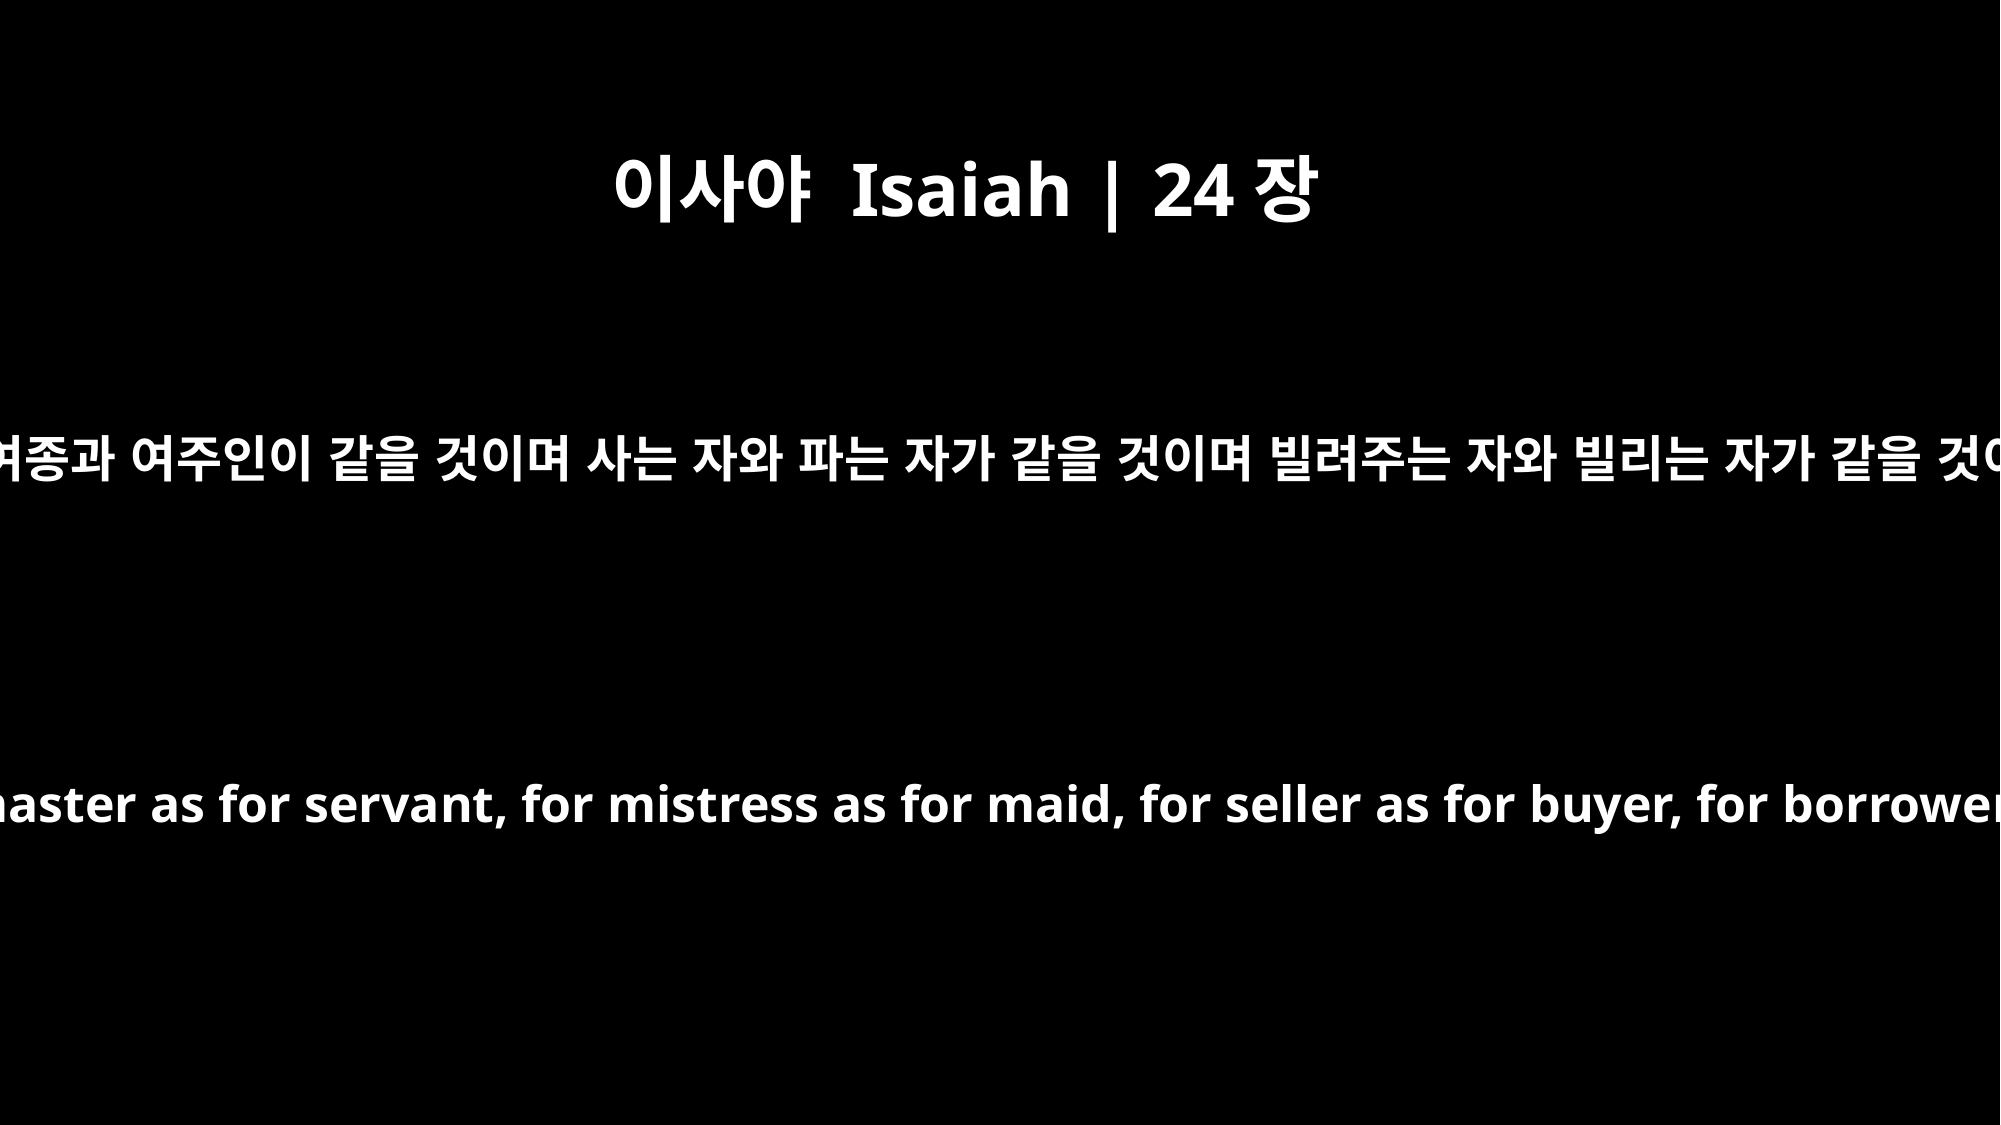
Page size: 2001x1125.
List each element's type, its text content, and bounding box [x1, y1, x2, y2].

text_box it will be the same for priest as for people, for master as for servant, for mistress as for maid, for seller as for buyer, for borrower as for lender, for debtor as for creditor. [0, 764, 2000, 840]
text_box 이사야 Isaiah | 24장 [596, 136, 1336, 239]
text_box 2 백성과 제사장이 같을 것이며 종과 상전이 같을 것이며 여종과 여주인이 같을 것이며 사는 자와 파는 자가 같을 것이며 빌려주는 자와 빌리는 자가 같을 것이며 이자를 받는 자와 이자를 내는 자가 같을 것이라 [0, 359, 2000, 495]
